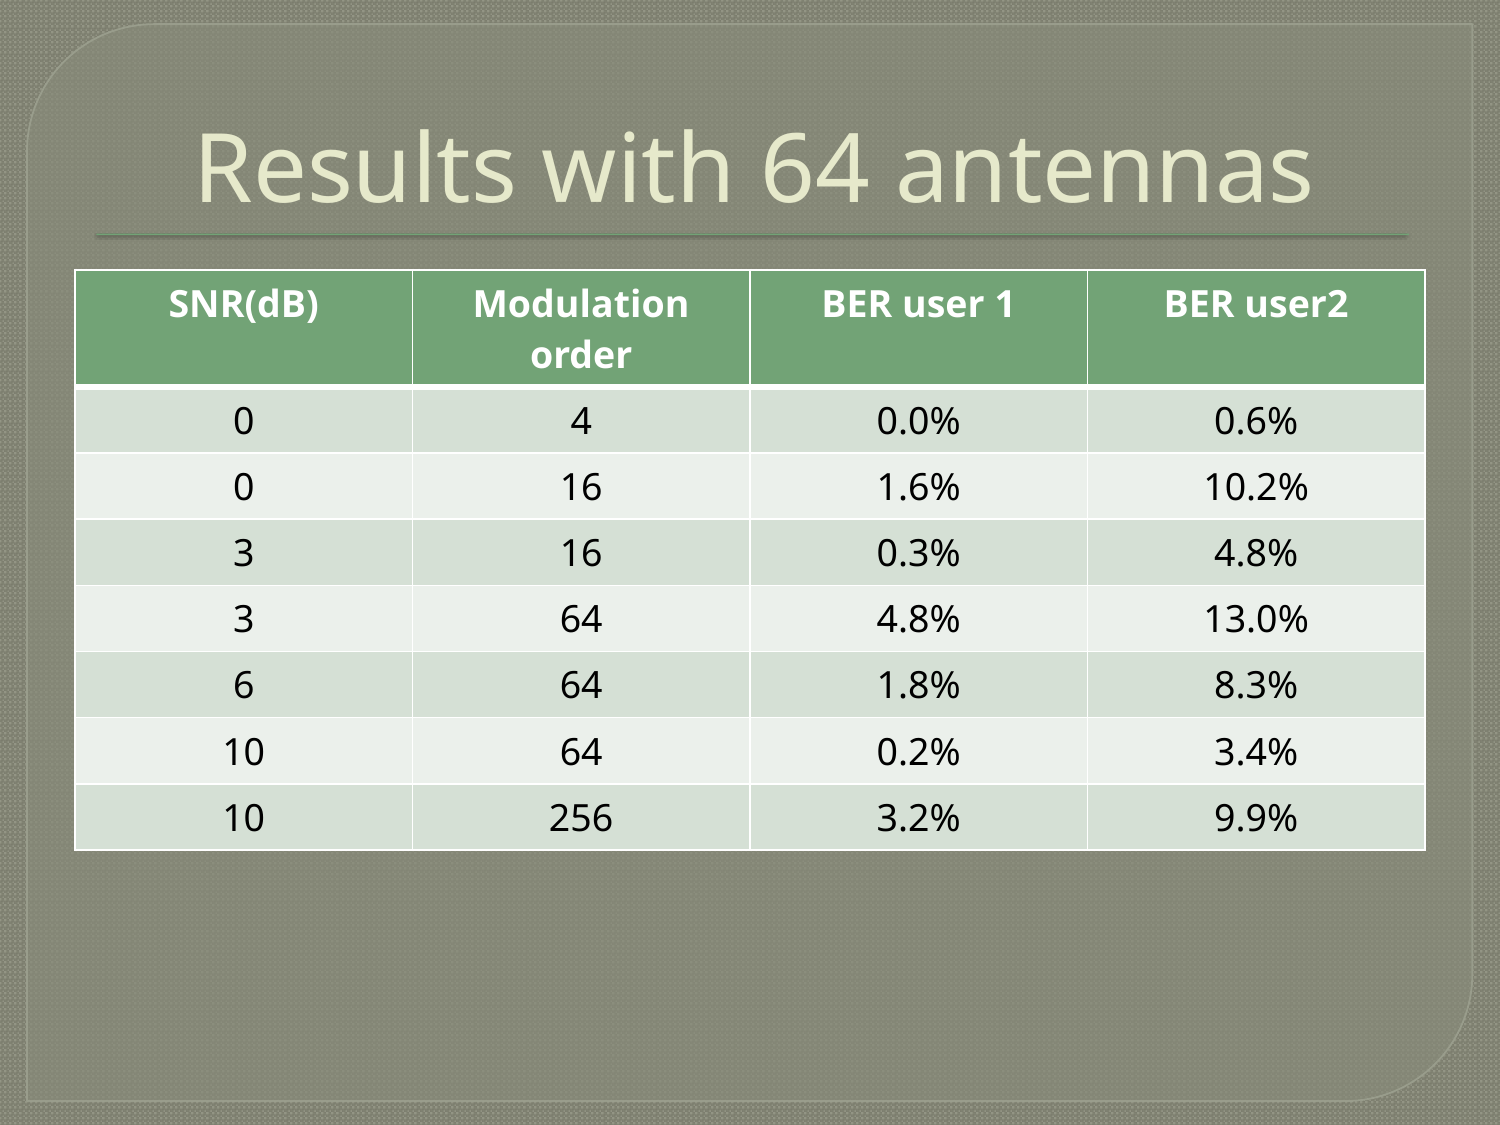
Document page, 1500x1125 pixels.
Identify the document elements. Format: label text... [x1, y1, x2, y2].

table_cell 4.8% [1088, 520, 1424, 585]
table_cell 16 [413, 454, 749, 518]
table_cell 0.0% [751, 390, 1087, 452]
table_header Modulation order [413, 271, 749, 384]
table_cell 0.6% [1088, 390, 1424, 452]
table_cell 13.0% [1088, 586, 1424, 651]
table_cell 3.4% [1088, 718, 1424, 783]
title Results with 64 antennas [75, 41, 1425, 230]
table_cell 10.2% [1088, 454, 1424, 518]
table_cell 16 [413, 520, 749, 585]
table_cell 0 [76, 390, 412, 452]
table_cell 3 [76, 586, 412, 651]
table_cell 9.9% [1088, 785, 1424, 849]
table_cell 4 [413, 390, 749, 452]
table_cell 1.6% [751, 454, 1087, 518]
table_header BER user 1 [751, 271, 1087, 384]
table_cell 64 [413, 586, 749, 651]
table_cell 6 [76, 652, 412, 717]
table_cell 0.3% [751, 520, 1087, 585]
table_cell 64 [413, 652, 749, 717]
table_cell 0.2% [751, 718, 1087, 783]
table_cell 3.2% [751, 785, 1087, 849]
table_header SNR(dB) [76, 271, 412, 384]
table_cell 8.3% [1088, 652, 1424, 717]
table_cell 10 [76, 785, 412, 849]
table_cell 64 [413, 718, 749, 783]
table_cell 10 [76, 718, 412, 783]
table_cell 1.8% [751, 652, 1087, 717]
table_cell 3 [76, 520, 412, 585]
table_cell 4.8% [751, 586, 1087, 651]
table_cell 0 [76, 454, 412, 518]
table_header BER user2 [1088, 271, 1424, 384]
table_cell 256 [413, 785, 749, 849]
